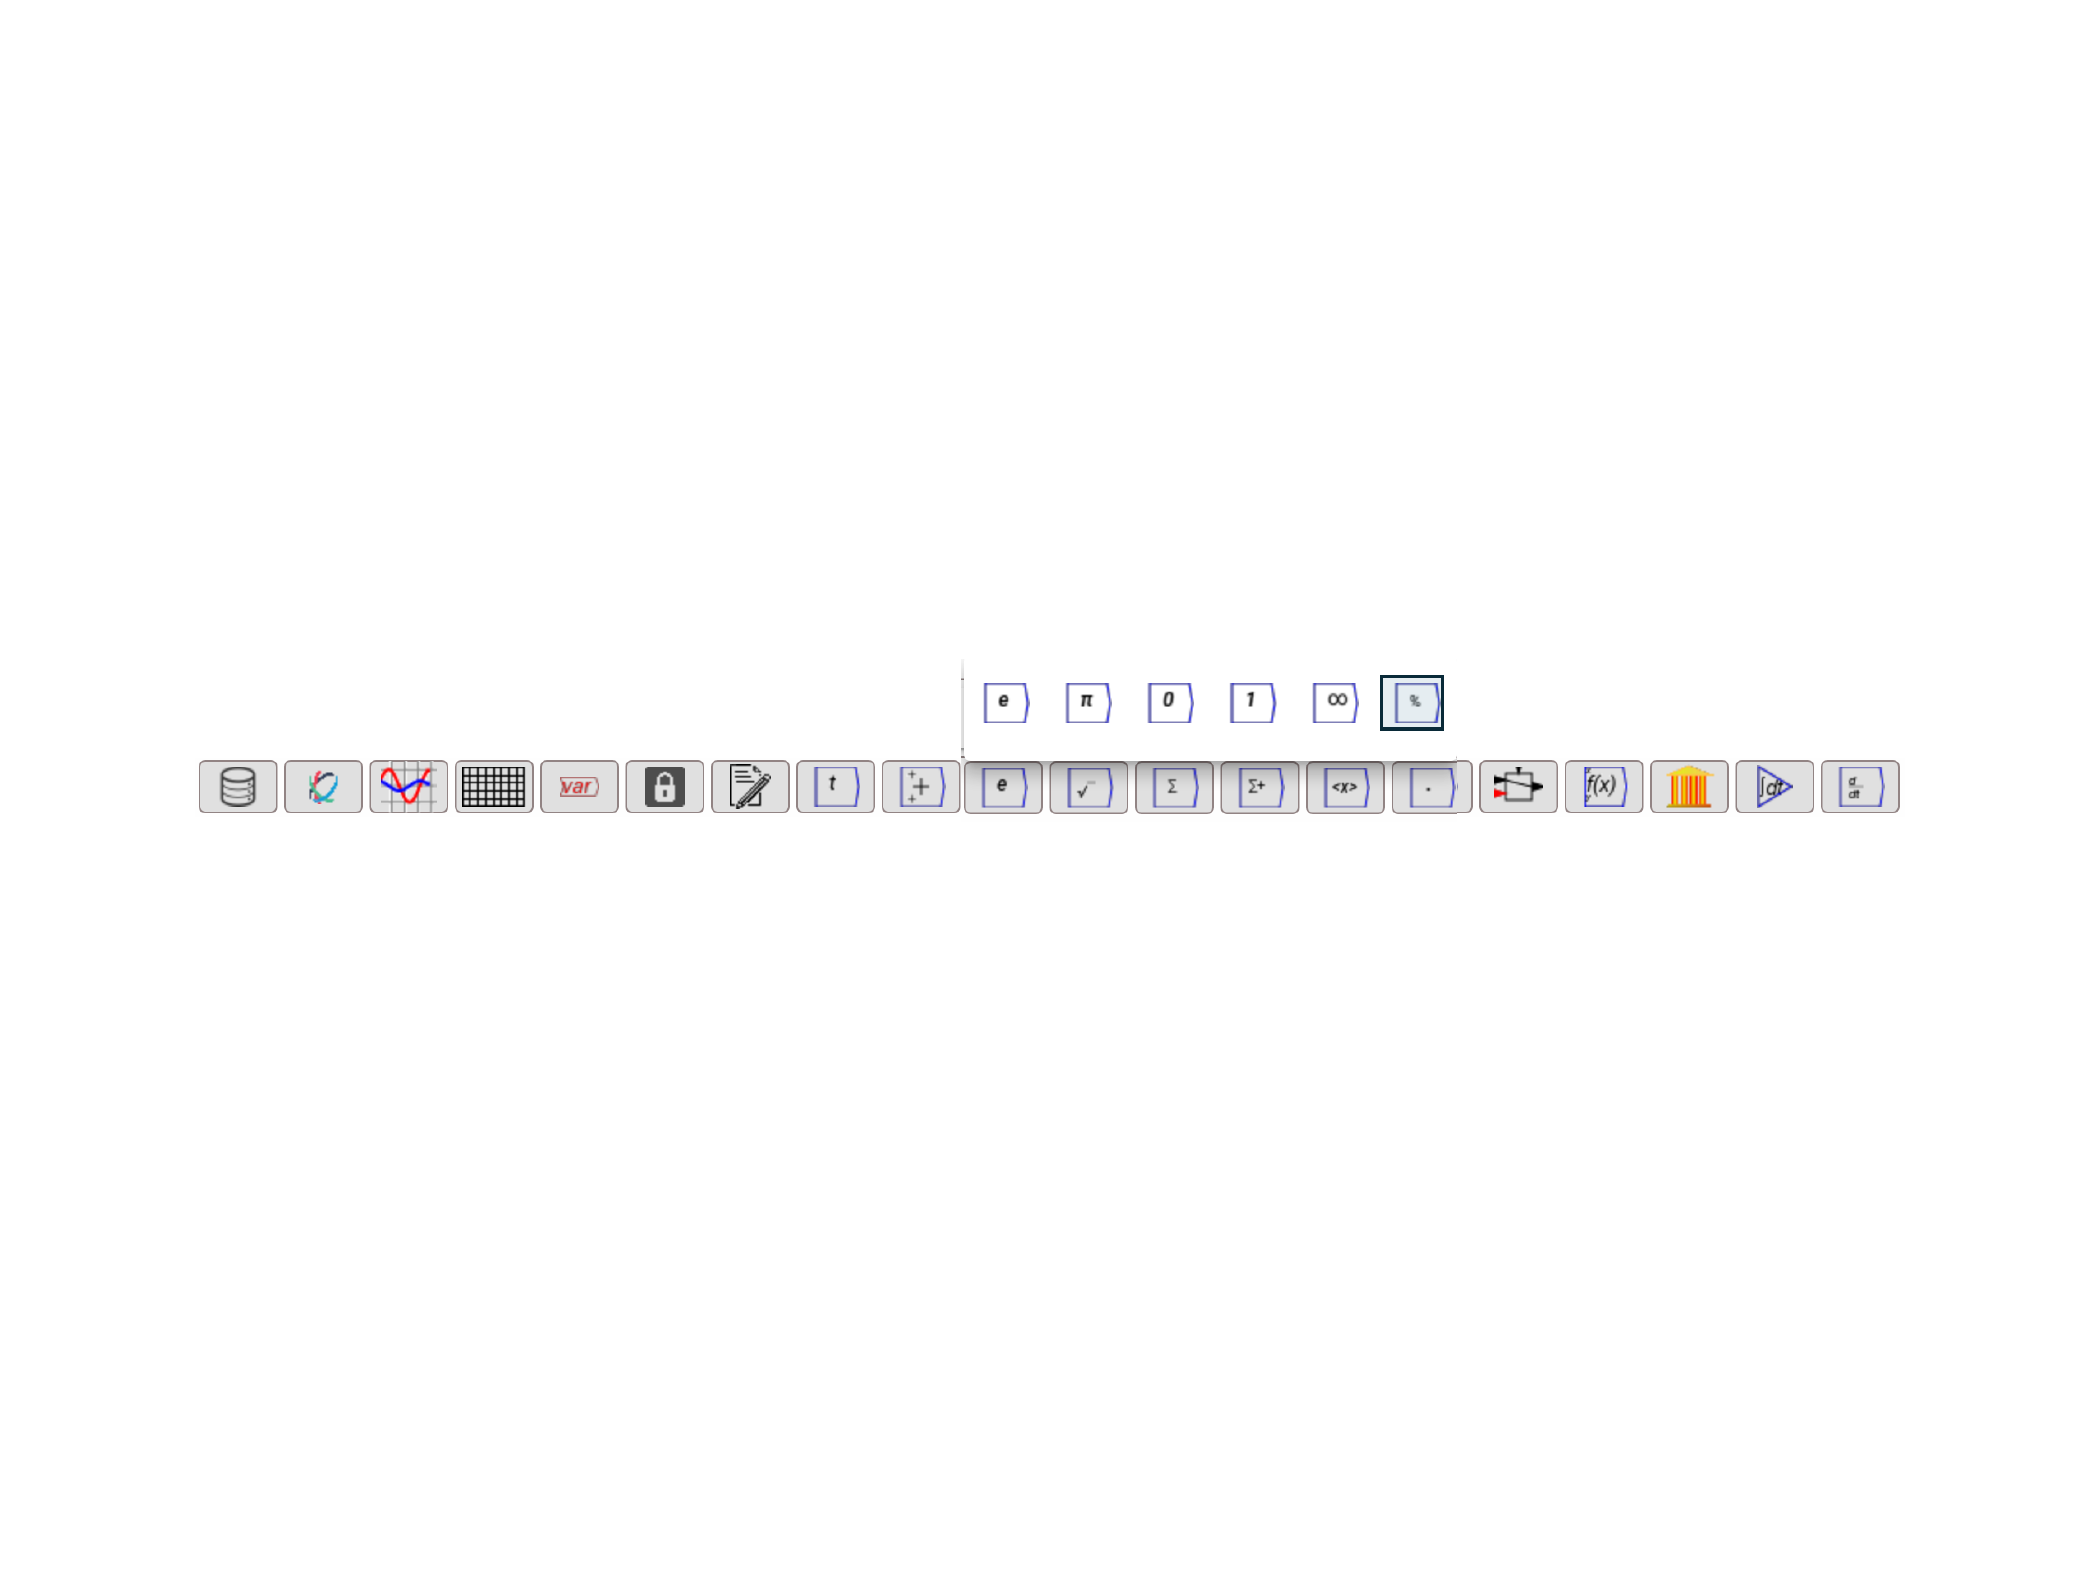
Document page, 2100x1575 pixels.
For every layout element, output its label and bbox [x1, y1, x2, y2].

picture [195, 659, 1905, 822]
